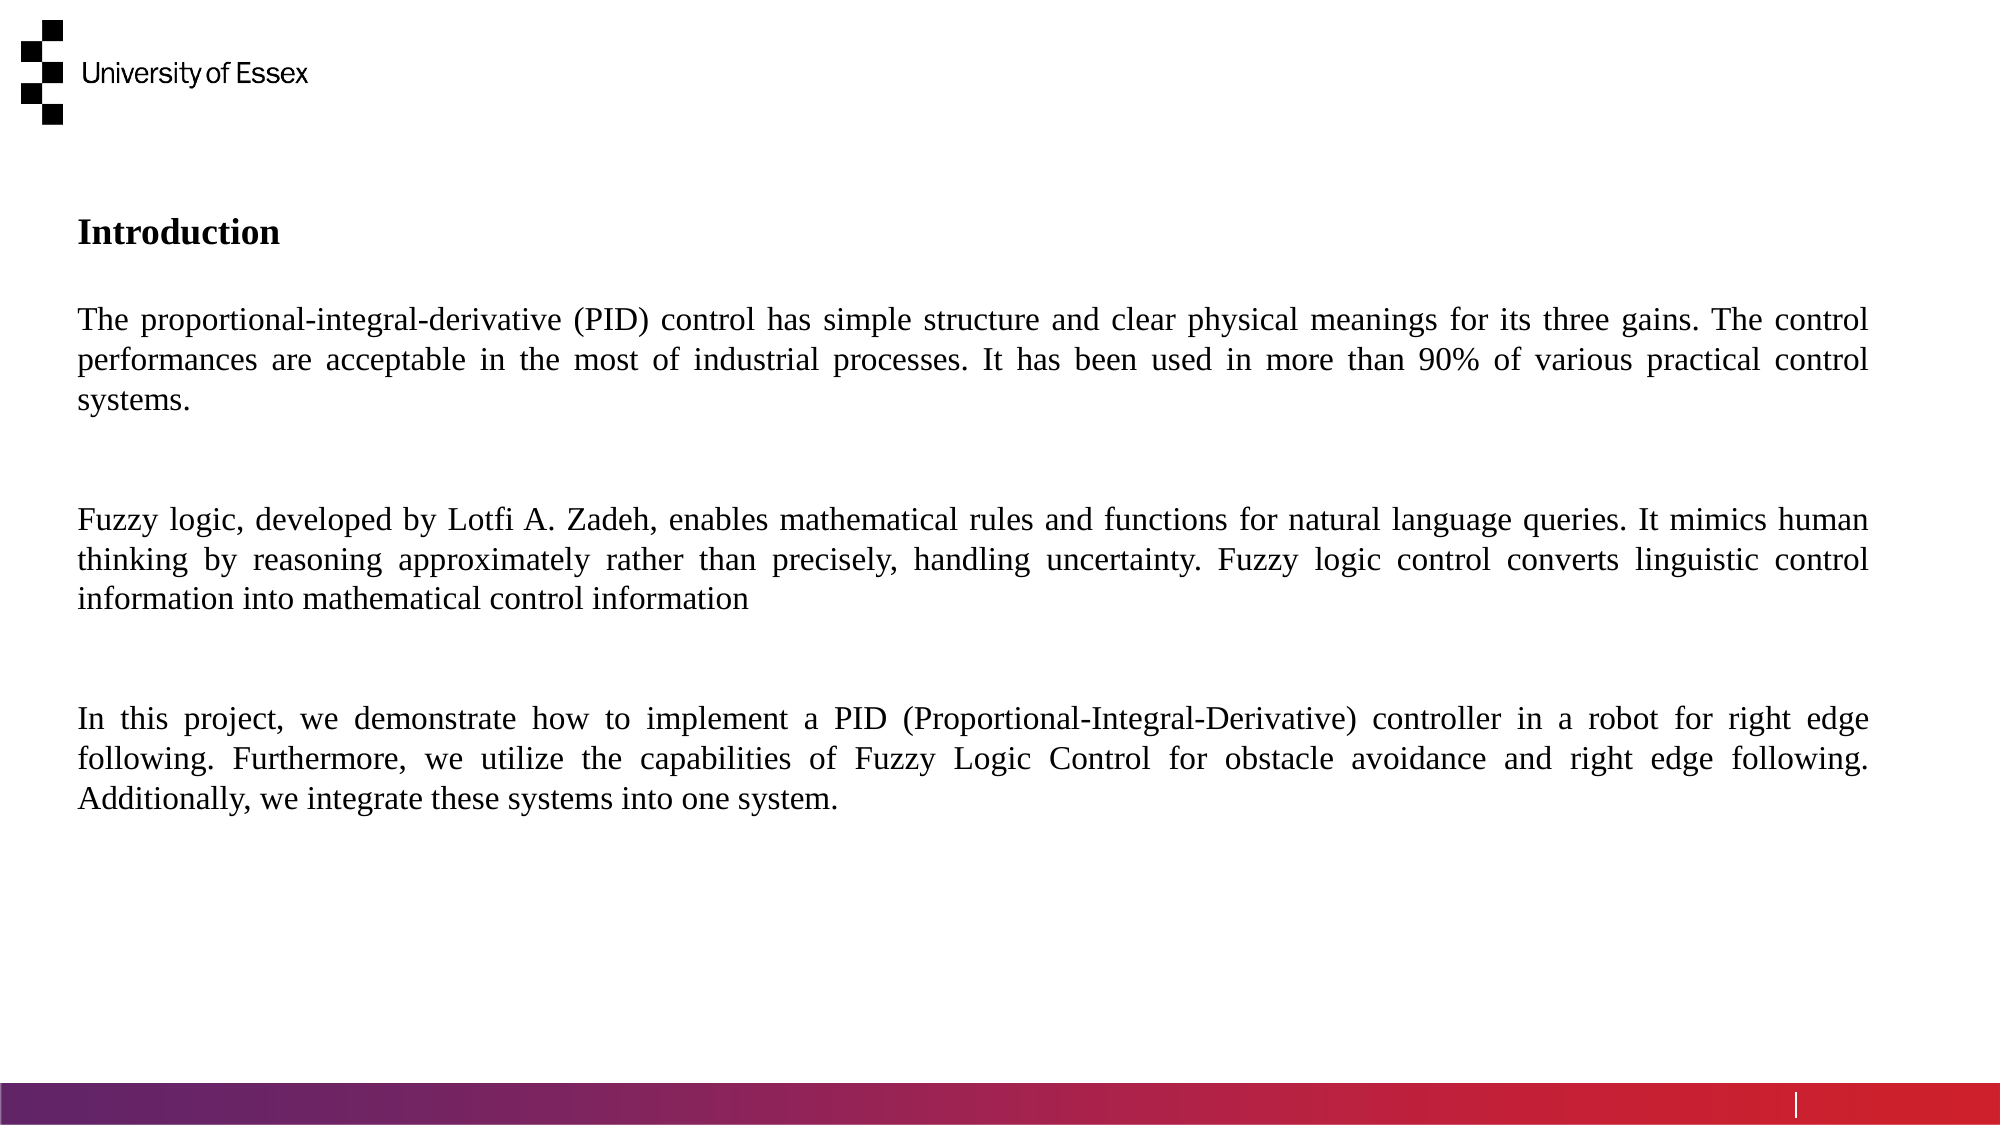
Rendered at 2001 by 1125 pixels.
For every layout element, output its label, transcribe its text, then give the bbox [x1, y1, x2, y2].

picture [21, 20, 308, 125]
text_box Introduction The proportional-integral-derivative (PID) control has simple structure and clear physical meanings for its three gains. The control performances are acceptable in the most of industrial processes. It has been used in more than 90% of various practical control systems. Fuzzy logic, developed by Lotfi A. Zadeh, enables mathematical rules and functions for natural language queries. It mimics human thinking by reasoning approximately rather than precisely, handling uncertainty. Fuzzy logic control converts linguistic control information into mathematical control information In this project, we demonstrate how to implement a PID (Proportional-Integral-Derivative) controller in a robot for right edge following. Furthermore, we utilize the capabilities of Fuzzy Logic Control for obstacle avoidance and right edge following. Additionally, we integrate these systems into one system. [62, 199, 1888, 1024]
picture [0, 1083, 2000, 1125]
